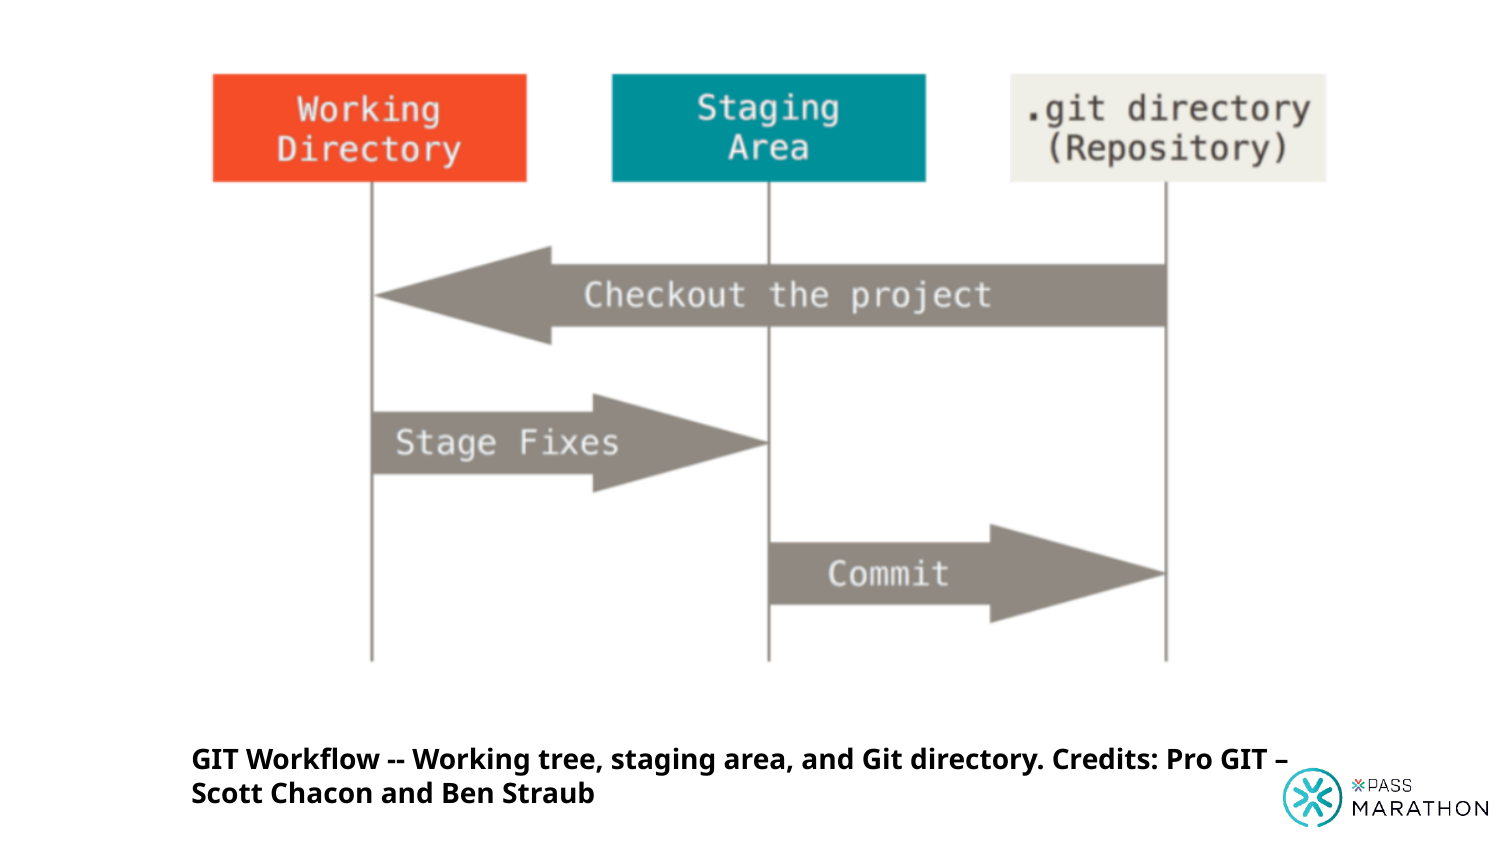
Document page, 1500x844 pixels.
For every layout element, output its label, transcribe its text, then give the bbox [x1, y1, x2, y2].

picture [1280, 759, 1490, 834]
text_box GIT Workflow -- Working tree, staging area, and Git directory. Credits: Pro GIT – Scott Chacon and Ben Straub [176, 733, 1322, 817]
picture [196, 59, 1343, 693]
